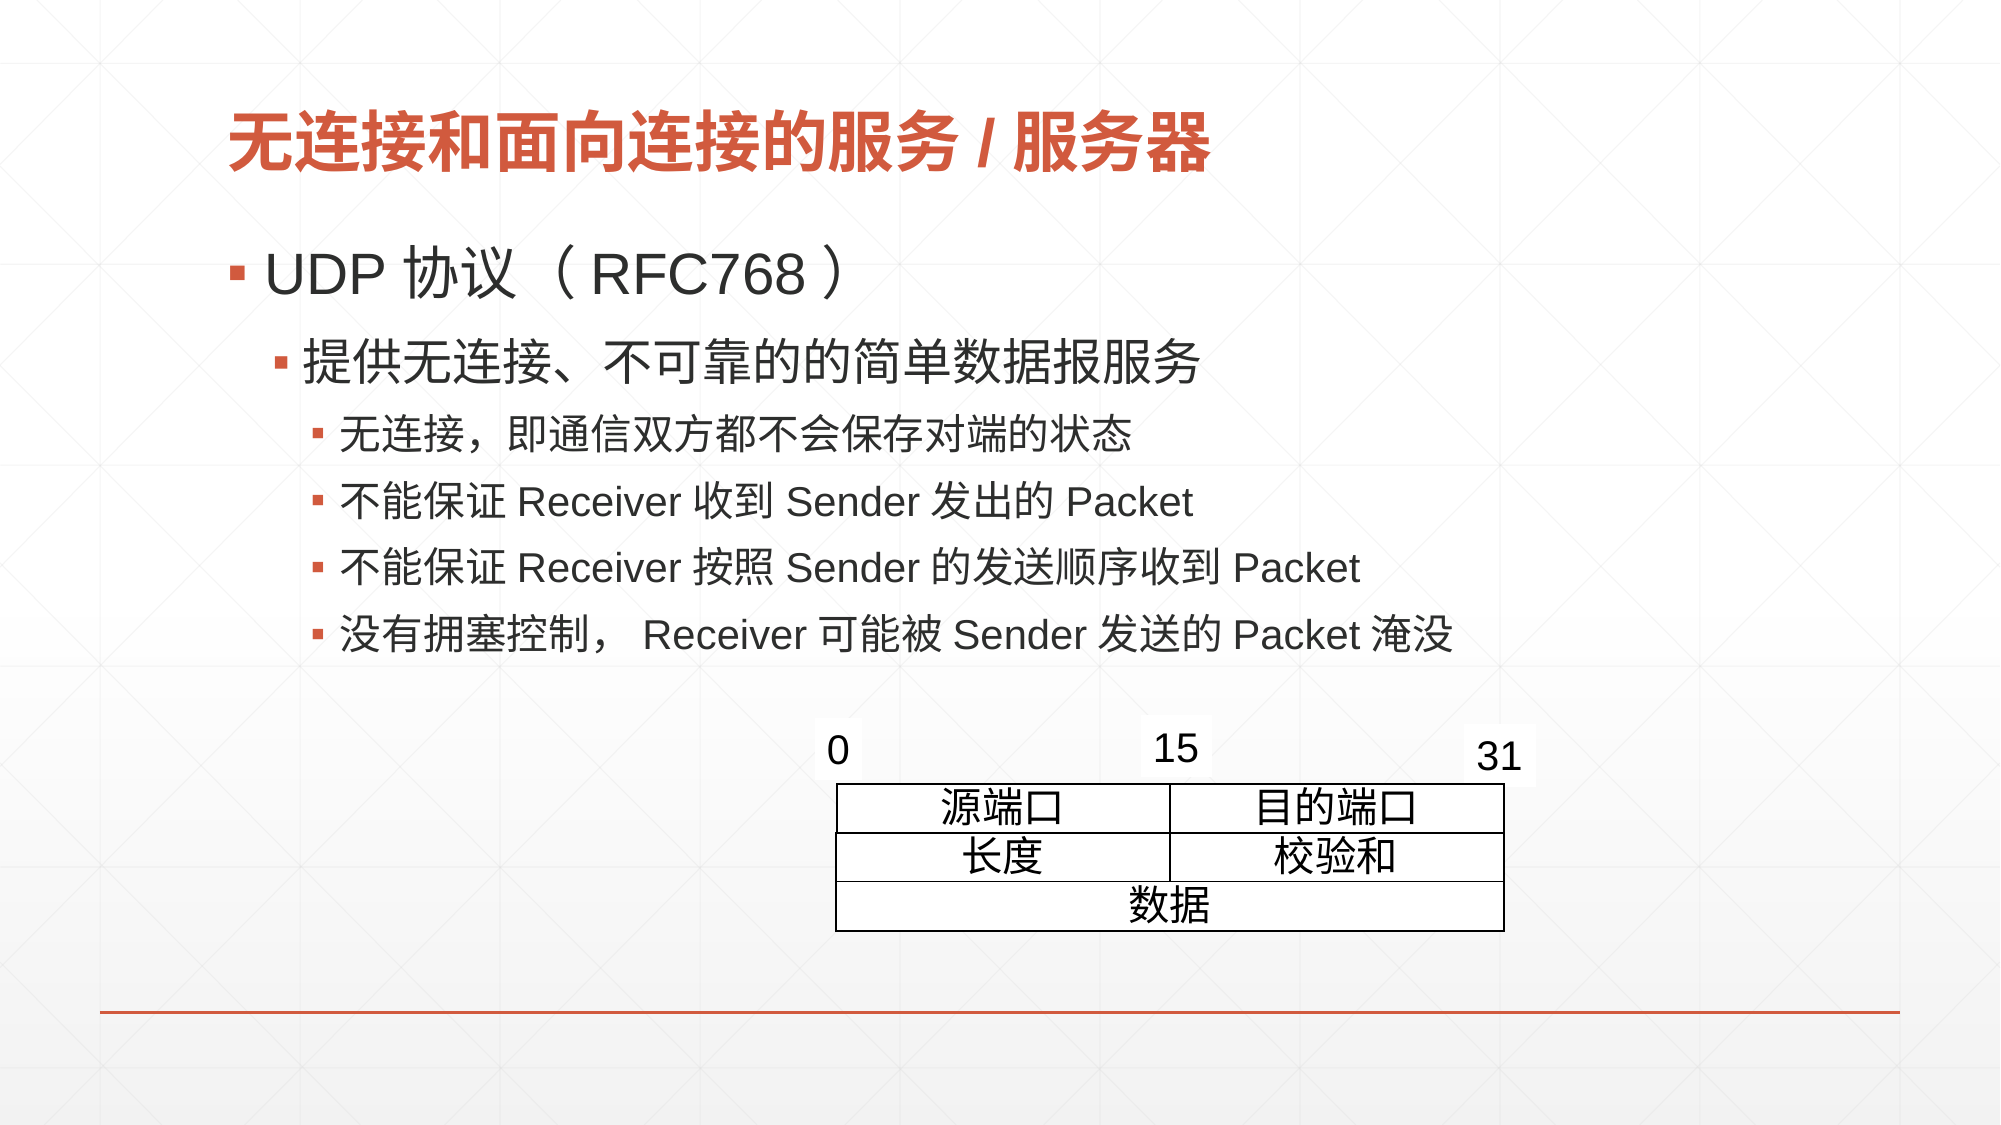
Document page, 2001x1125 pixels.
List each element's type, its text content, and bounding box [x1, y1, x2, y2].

list UDP协议（RFC768） 提供无连接、不可靠的的简单数据报服务 无连接，即通信双方都不会保存对端的状态 不能保证Receiver收到Sender发出的Packet 不能保证Receiver按照Sender的发送顺序收到Packet 没有拥塞控制，Receiver可能被Sender发送的Packet淹没 [212, 228, 1788, 975]
title 无连接和面向连接的服务/服务器 [212, 0, 1788, 188]
picture [797, 705, 1549, 957]
